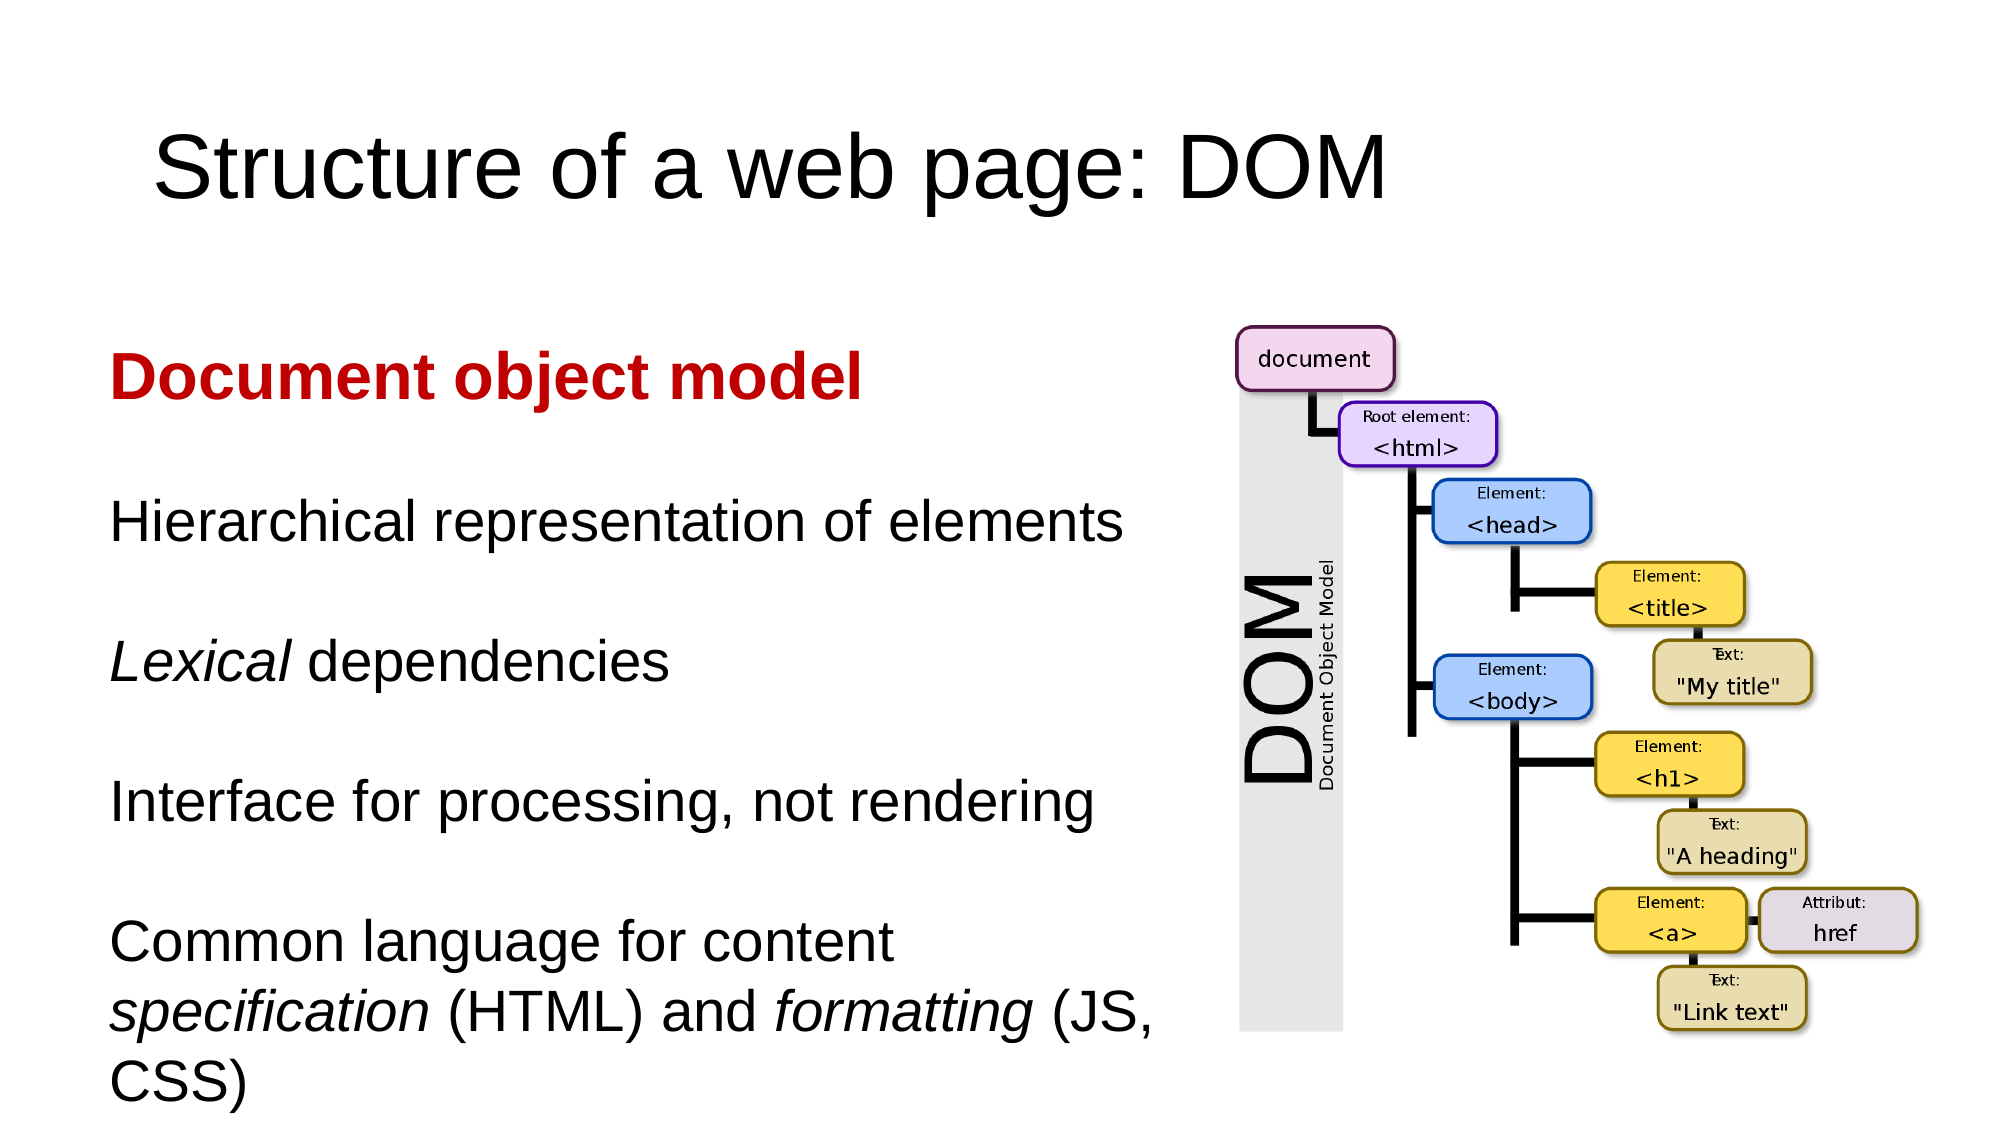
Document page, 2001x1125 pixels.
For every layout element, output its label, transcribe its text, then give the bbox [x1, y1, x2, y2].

title Structure of a web page: DOM [137, 59, 1863, 278]
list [1235, 325, 1926, 1040]
text_box Document object model Hierarchical representation of elements Lexical dependencies Interface for processing, not rendering Common language for content specification (HTML) and formatting (JS, CSS) [94, 325, 1179, 1121]
